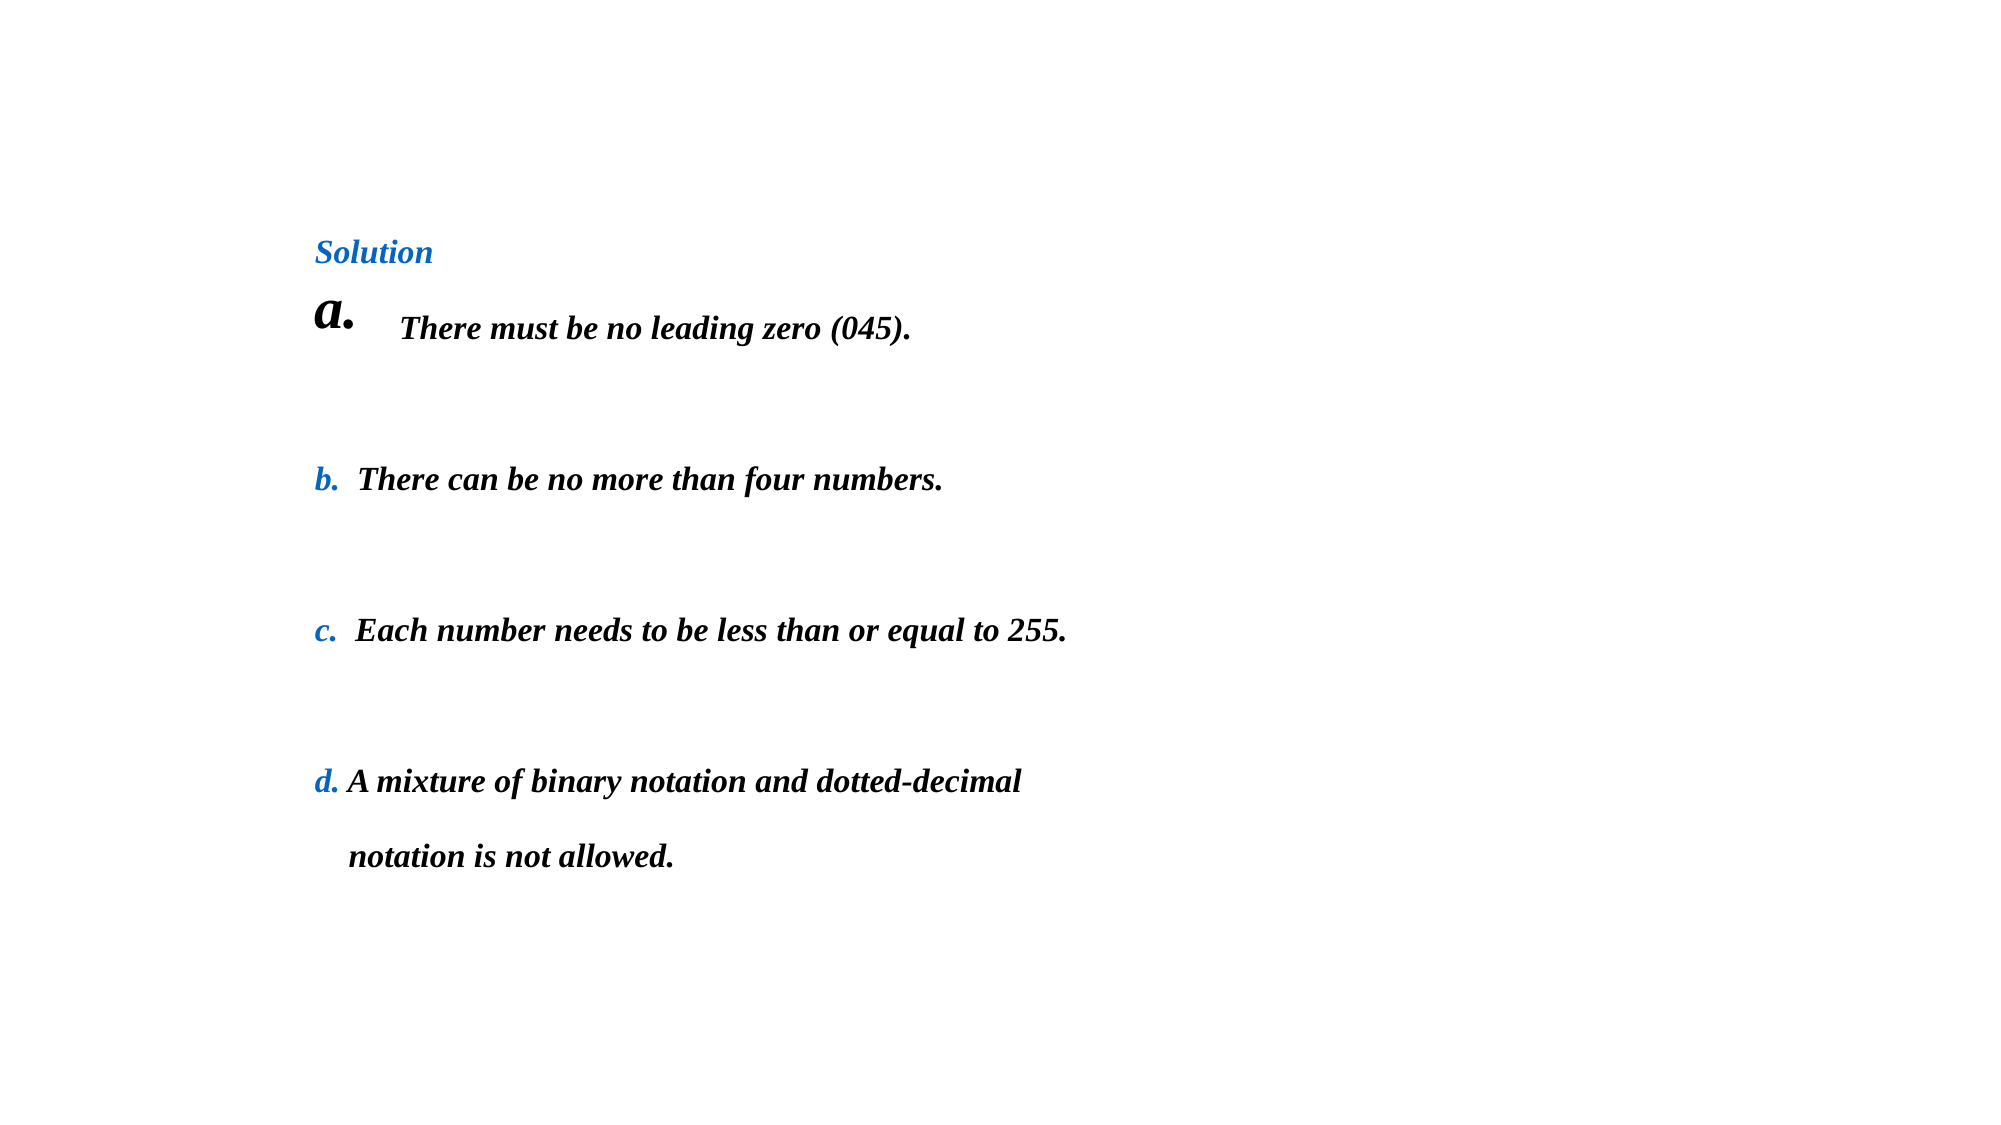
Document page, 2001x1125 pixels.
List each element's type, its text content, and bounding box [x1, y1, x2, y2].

text_box Solution There must be no leading zero (045). b. There can be no more than four numbers. c. Each number needs to be less than or equal to 255. d. A mixture of binary notation and dotted-decimal notation is not allowed. [299, 187, 1725, 882]
